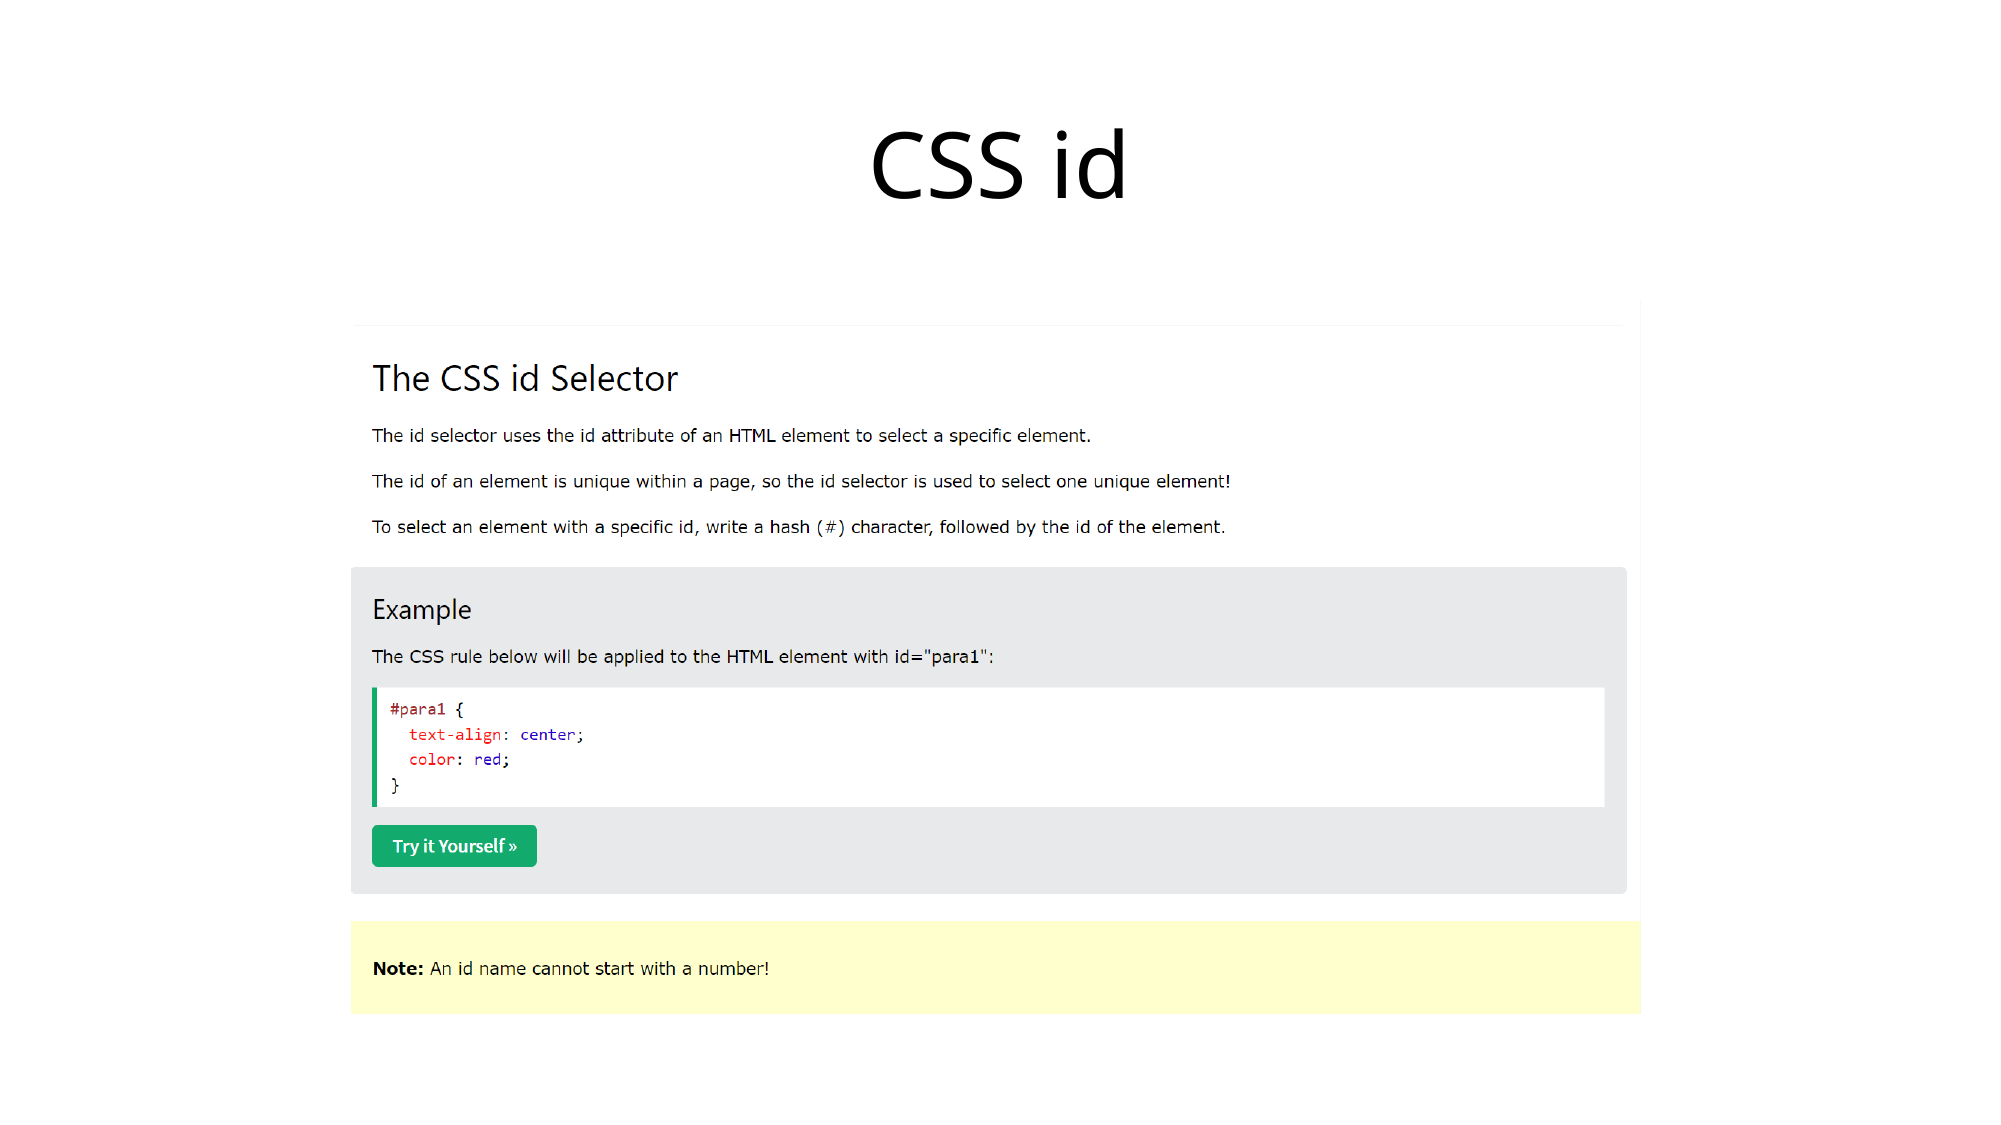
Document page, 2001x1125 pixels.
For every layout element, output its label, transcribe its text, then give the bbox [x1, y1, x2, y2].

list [351, 299, 1649, 1014]
title CSS id [137, 59, 1863, 278]
